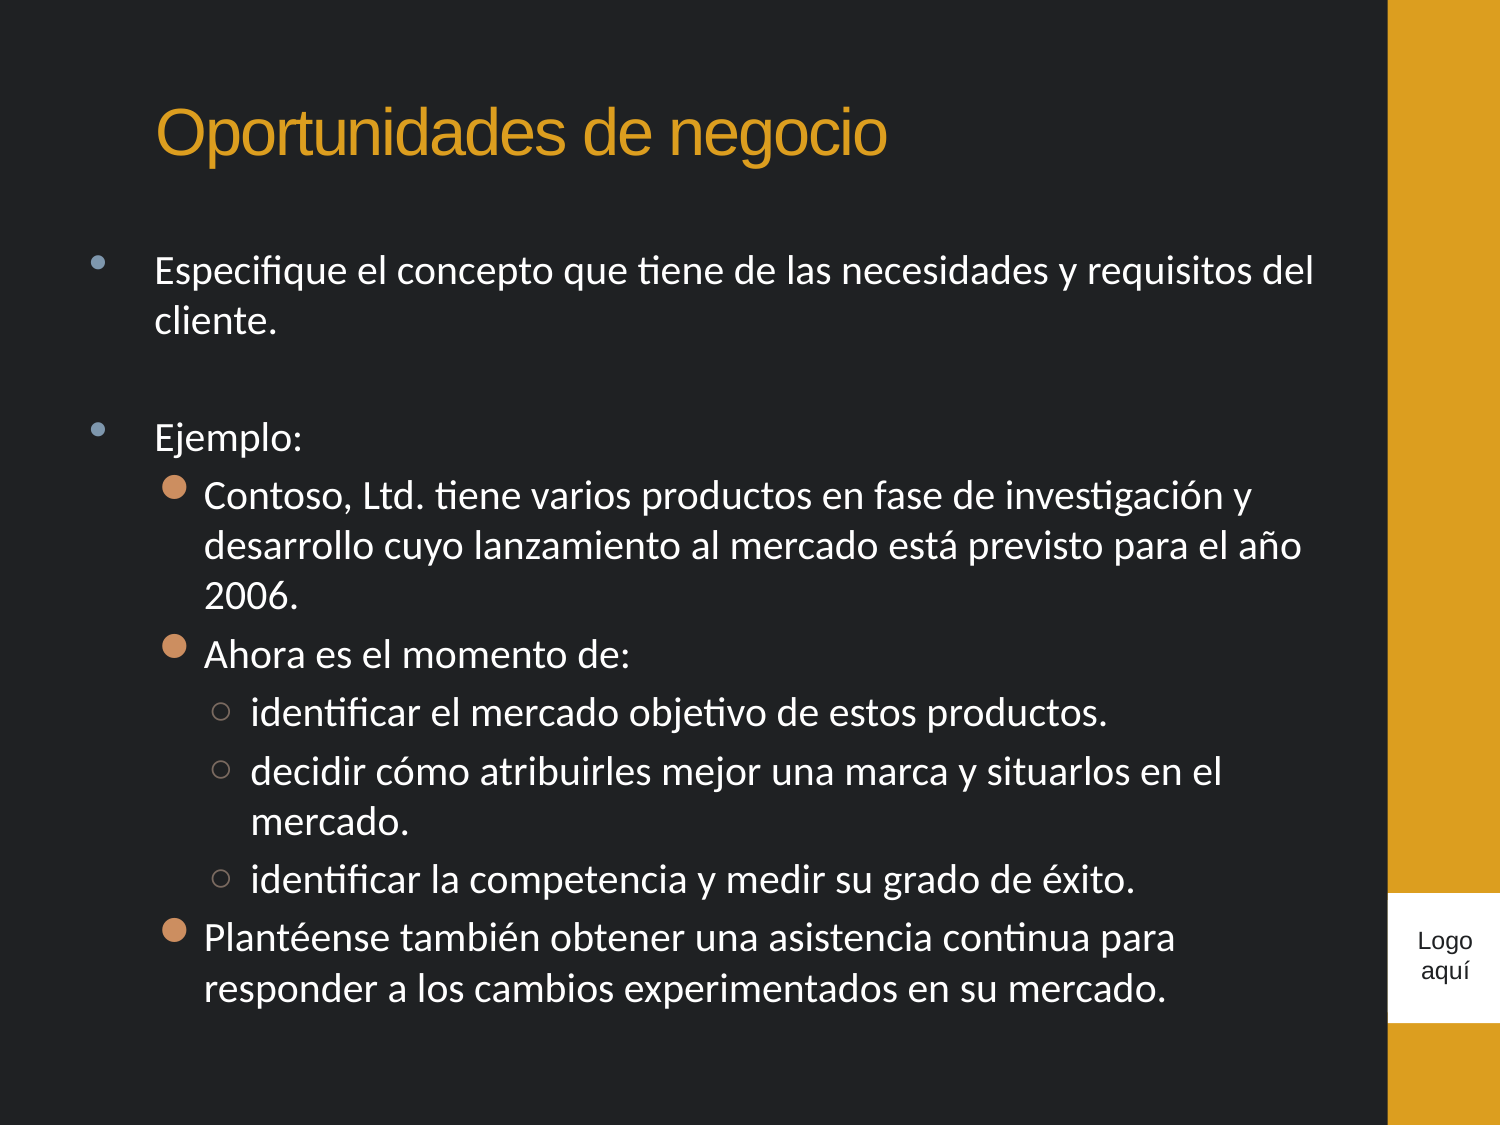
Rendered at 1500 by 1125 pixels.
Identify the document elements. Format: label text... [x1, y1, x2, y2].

list Especifique el concepto que tiene de las necesidades y requisitos del cliente. Ejemplo: Contoso, Ltd. tiene varios productos en fase de investigación y desarrollo cuyo lanzamiento al mercado está previsto para el año 2006. Ahora es el momento de: identificar el mercado objetivo de estos productos. decidir cómo atribuirles mejor una marca y situarlos en el mercado. identificar la competencia y medir su grado de éxito. Plantéense también obtener una asistencia continua para responder a los cambios experimentados en su mercado. [70, 235, 1341, 1102]
text_box Logo aquí [1396, 916, 1495, 992]
title Oportunidades de negocio [140, 35, 1366, 223]
text_box [1386, 891, 1500, 1025]
